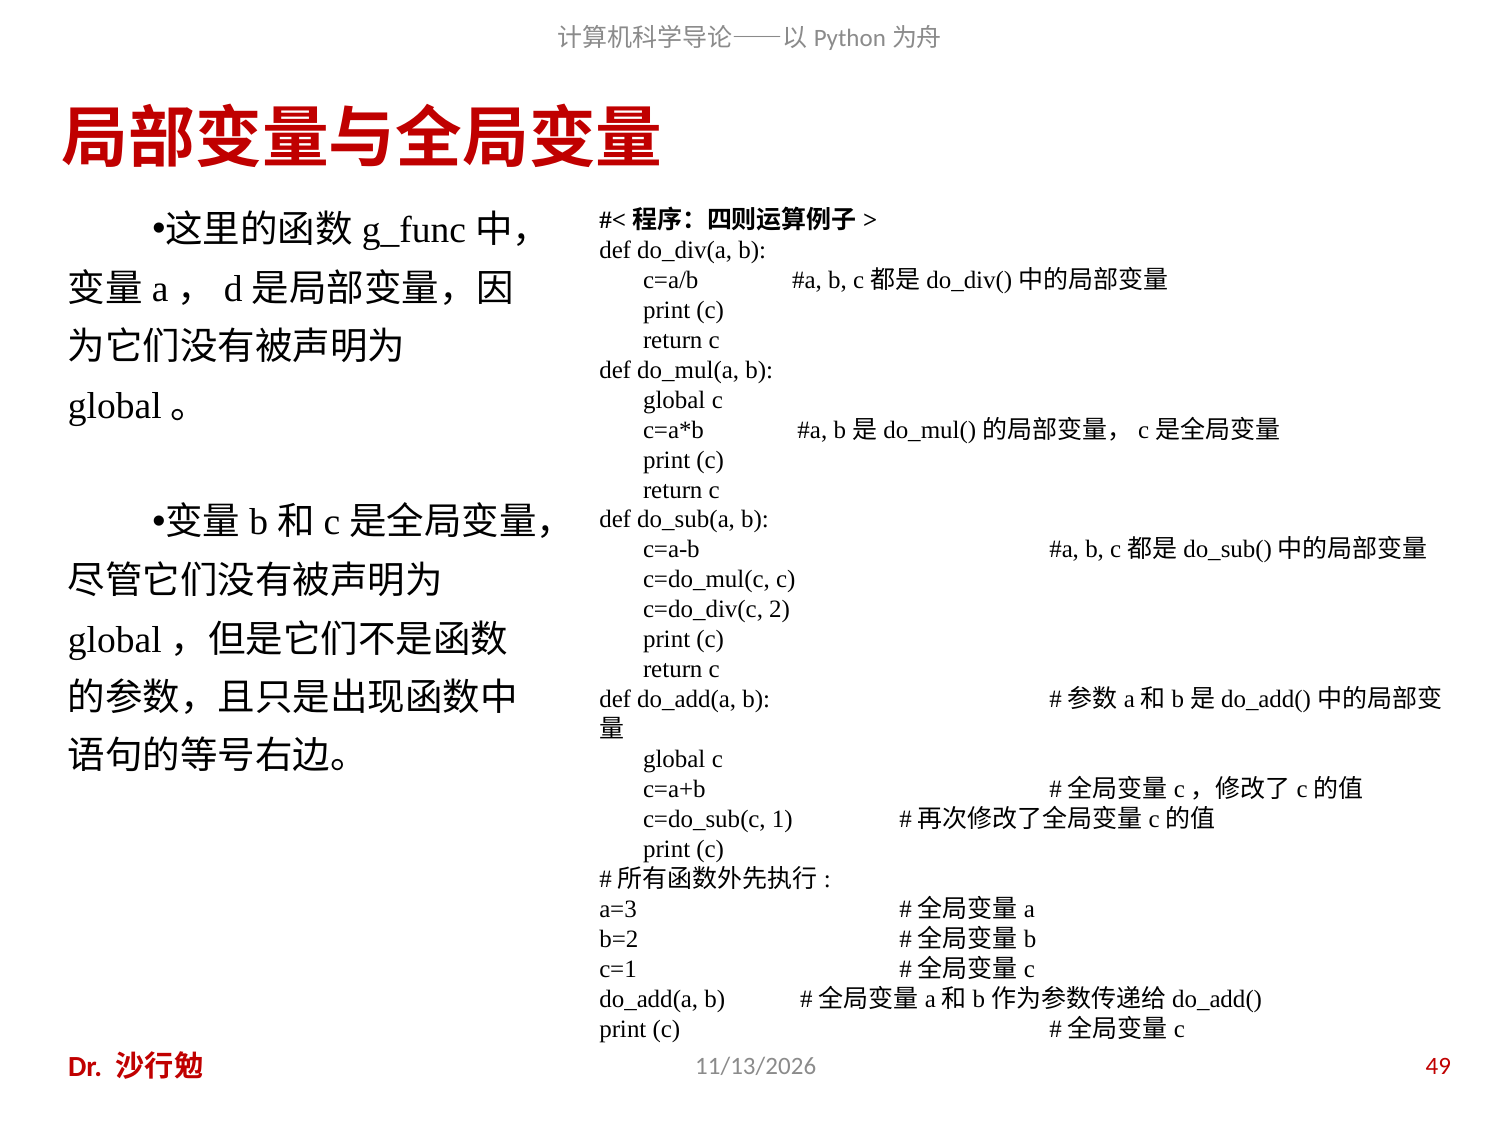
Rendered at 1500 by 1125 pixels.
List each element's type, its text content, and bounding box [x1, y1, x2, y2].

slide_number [501, 1035, 1010, 1095]
slide_number 49 [1116, 1035, 1467, 1095]
text_box #<程序：四则运算例子> def do_div(a, b): c=a/b #a, b, c都是do_div()中的局部变量 print (c) return c def do_mul(a, b): global c c=a*b #a, b是do_mul()的局部变量，c是全局变量 print (c) return c def do_sub(a, b): c=a-b #a, b, c都是do_sub()中的局部变量 c=do_mul(c, c) c=do_div(c, 2) print (c) return c def do_add(a, b): #参数a和b是do_add()中的局部变量 global c c=a+b #全局变量c，修改了c的值 c=do_sub(c, 1) #再次修改了全局变量c的值 print (c) #所有函数外先执行: a=3 #全局变量a b=2 #全局变量b c=1 #全局变量c do_add(a, b) #全局变量a和b作为参数传递给do_add() print (c) #全局变量c [584, 196, 1465, 1050]
title 局部变量与全局变量 [46, 82, 1397, 188]
footer Dr. 沙行勉 [53, 1035, 386, 1095]
text_box 这里的函数g_func中，变量a，d是局部变量，因为它们没有被声明为global。 变量b和c是全局变量，尽管它们没有被声明为global，但是它们不是函数的参数，且只是出现函数中语句的等号右边。 [53, 184, 556, 843]
